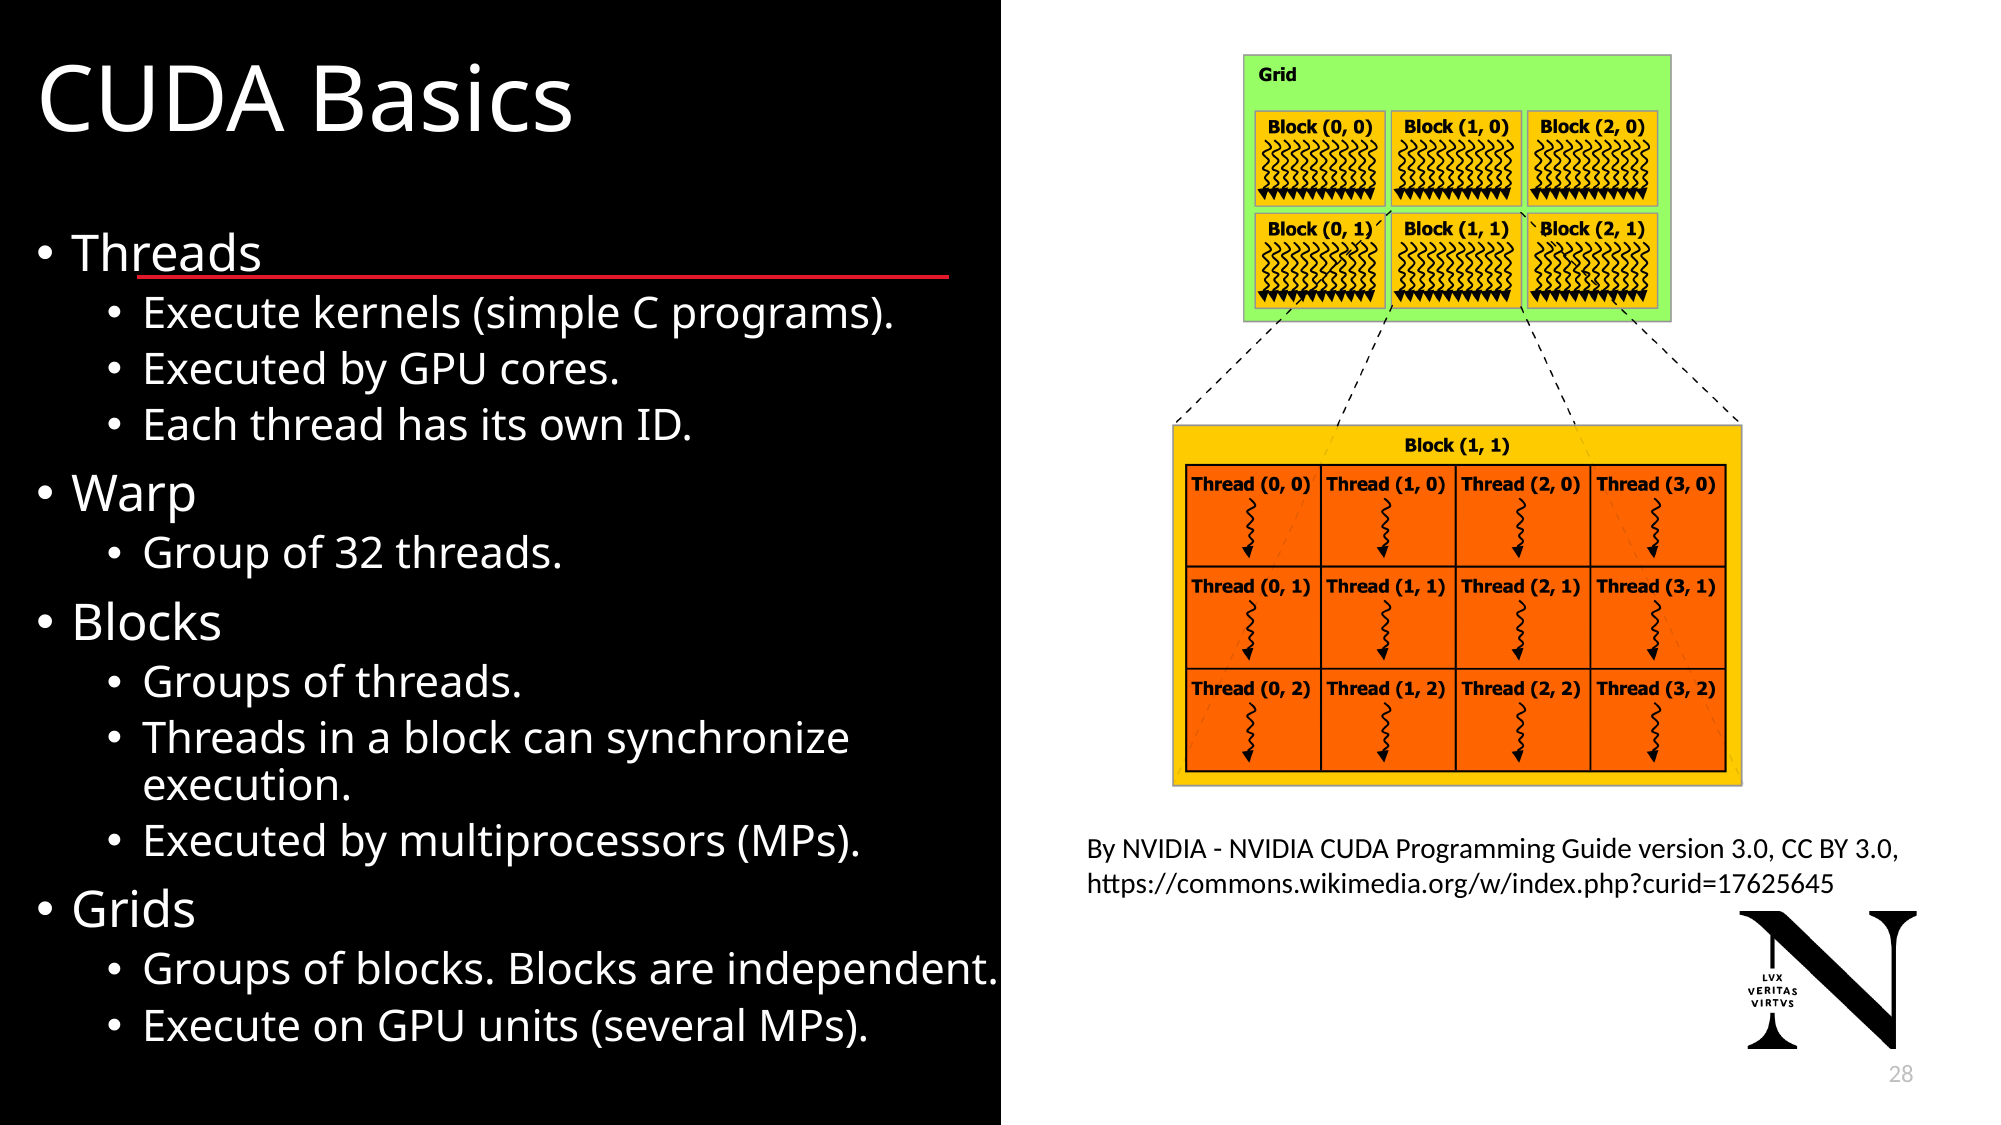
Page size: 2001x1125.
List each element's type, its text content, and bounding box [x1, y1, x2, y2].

slide_number 29 [1479, 1042, 1930, 1103]
text_box By NVIDIA - NVIDIA CUDA Programming Guide version 3.0, CC BY 3.0, https://commons.wikimedia.org/w/index.php?curid=17625645 [1072, 822, 1930, 907]
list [1140, 22, 1775, 818]
title CUDA Basics [21, 22, 985, 182]
list Threads Execute kernels (simple C programs). Executed by GPU cores. Each thread has its own ID. Warp Group of 32 threads. Blocks Groups of threads. Threads in a block can synchronize execution. Executed by multiprocessors (MPs). Grids Groups of blocks. Blocks are independent. Execute on GPU units (several MPs). [21, 219, 1023, 1095]
